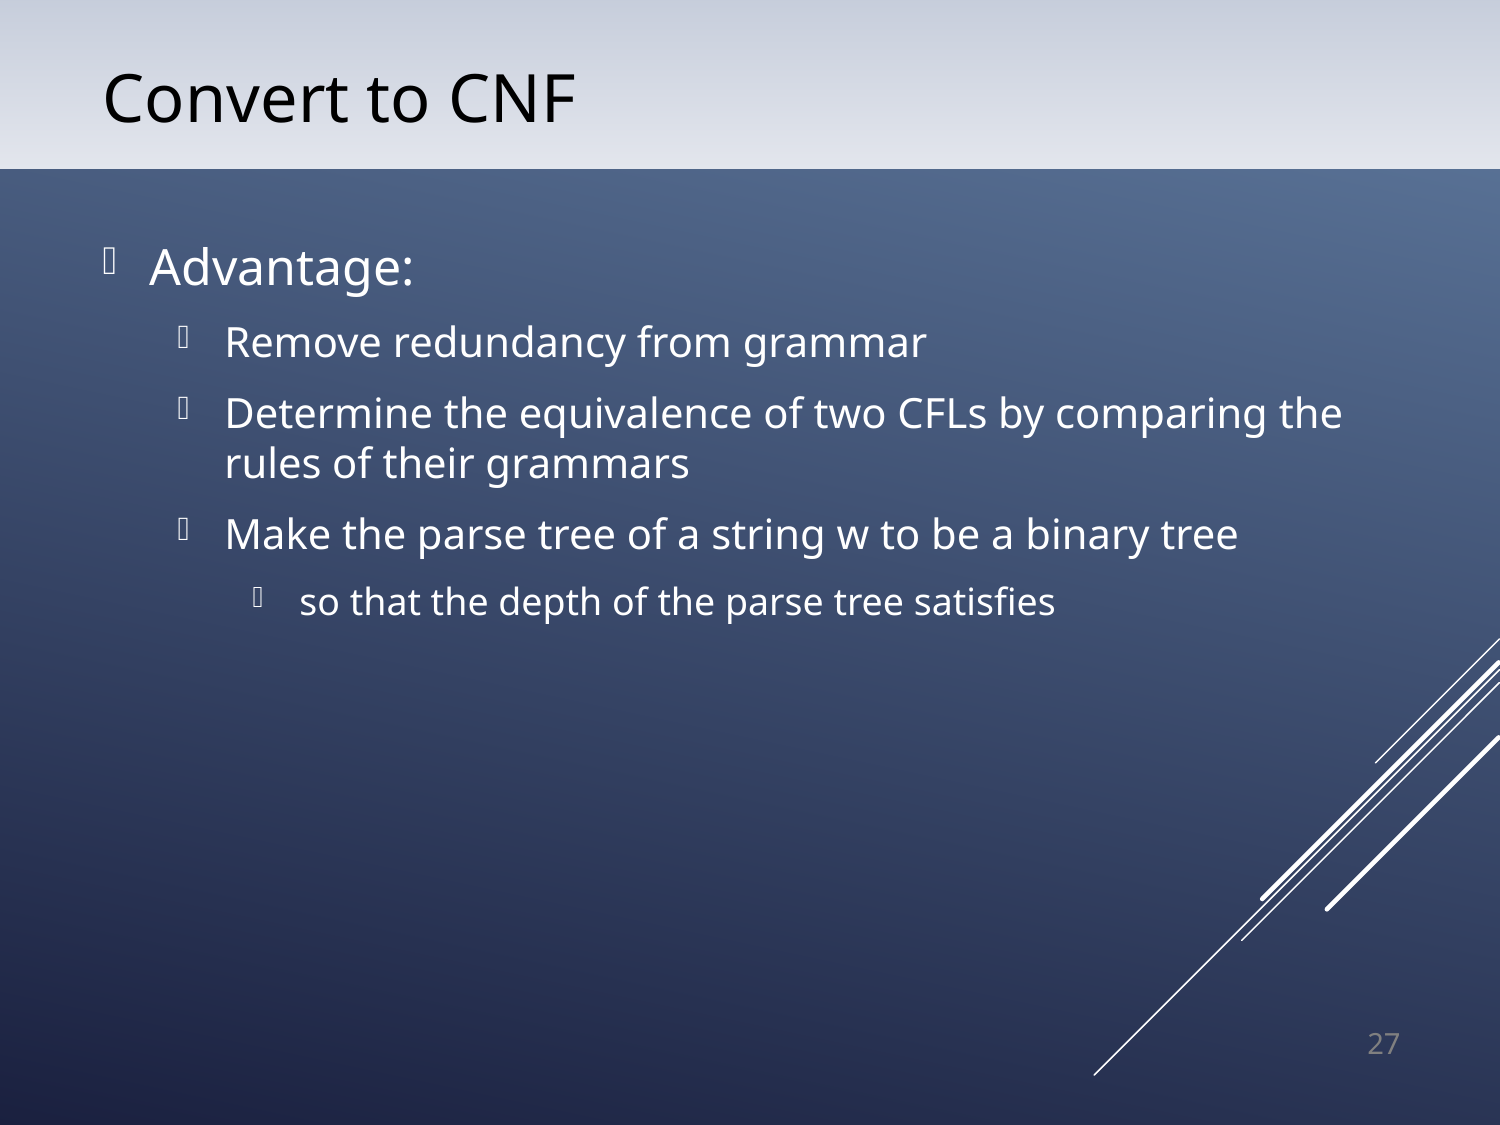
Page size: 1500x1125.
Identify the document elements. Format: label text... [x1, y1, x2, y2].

slide_number 27 [1328, 1002, 1416, 1073]
title Convert to CNF [87, 24, 1416, 169]
